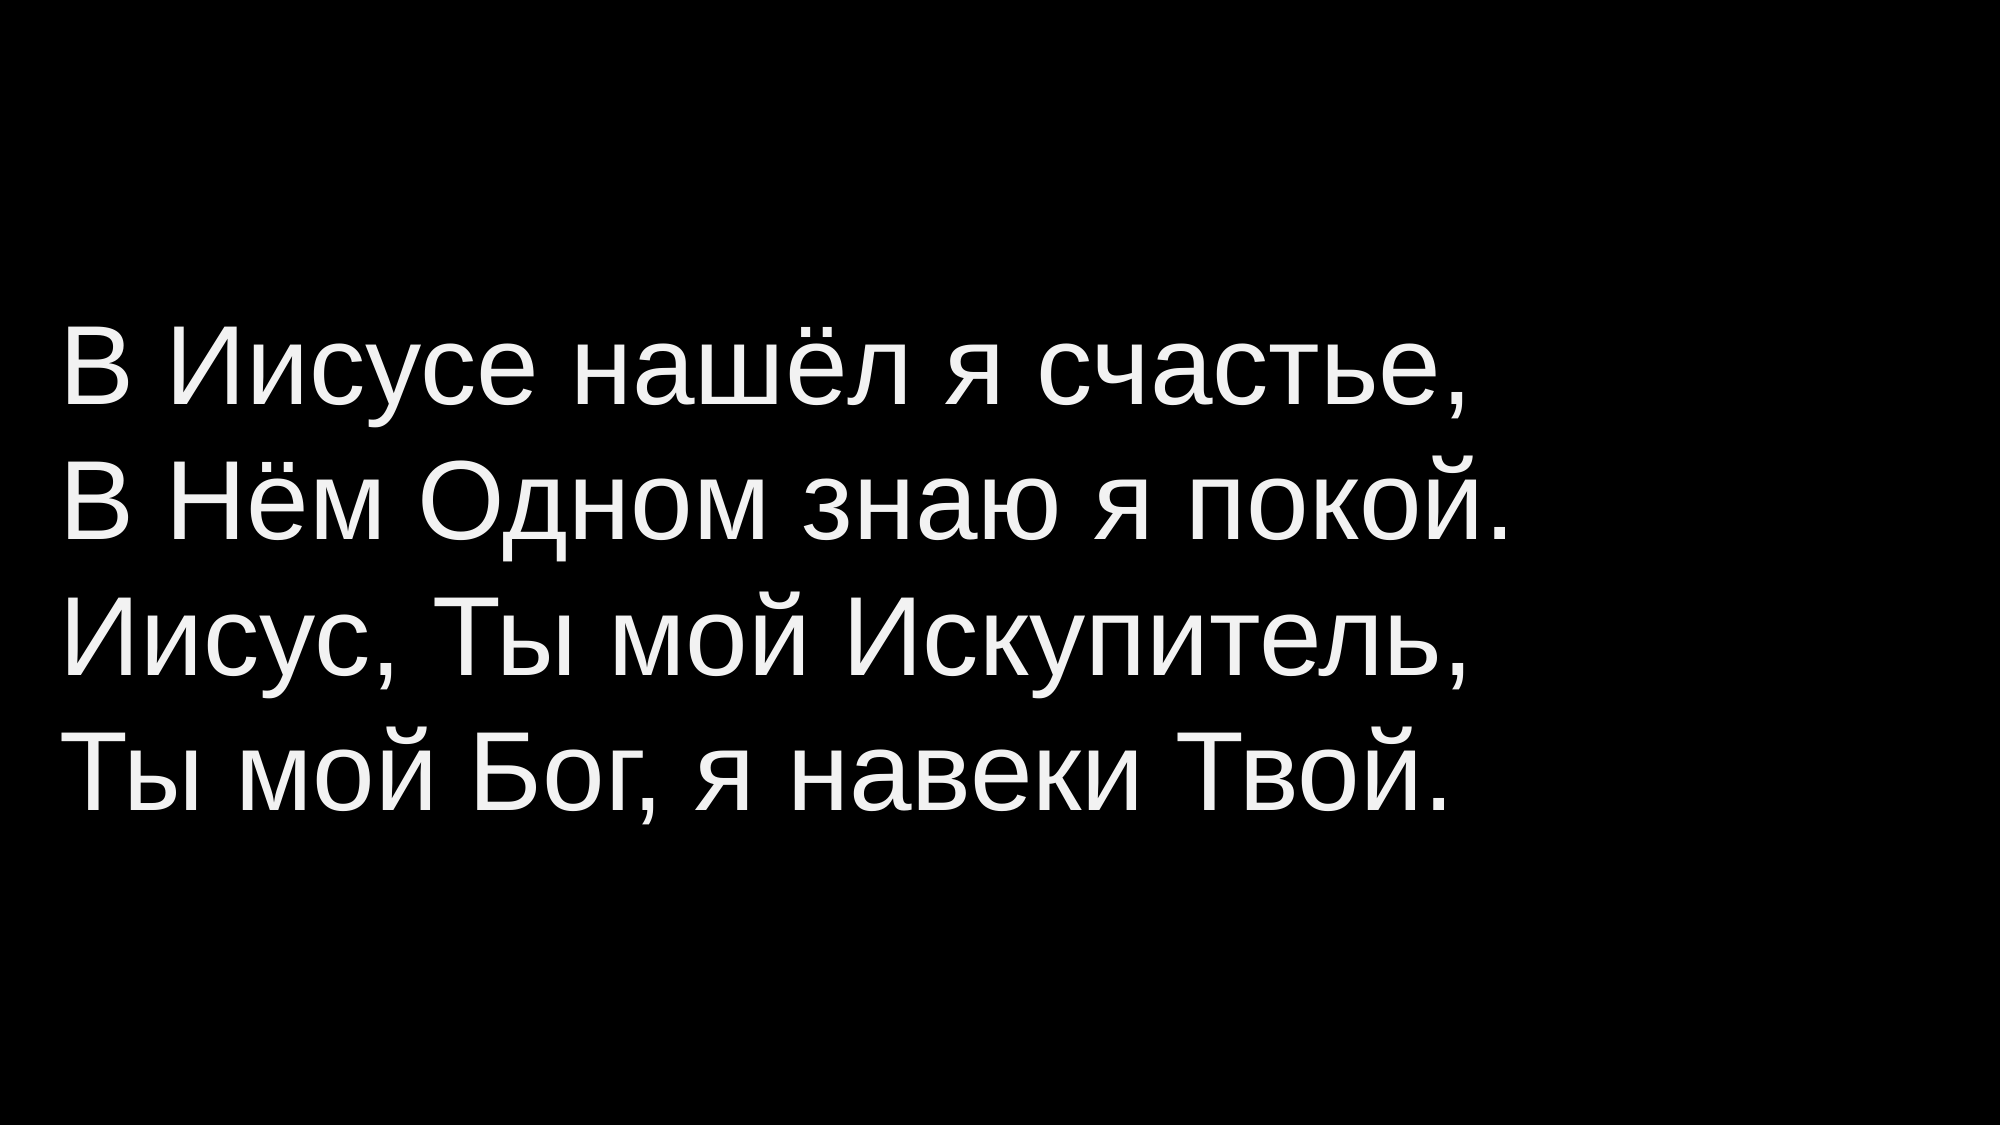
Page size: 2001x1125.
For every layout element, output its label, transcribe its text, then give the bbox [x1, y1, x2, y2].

text_box В Иисусе нашёл я счастье, В Нём Одном знаю я покой. Иисус, Ты мой Искупитель, Ты мой Бог, я навеки Твой. [44, 0, 1750, 1125]
